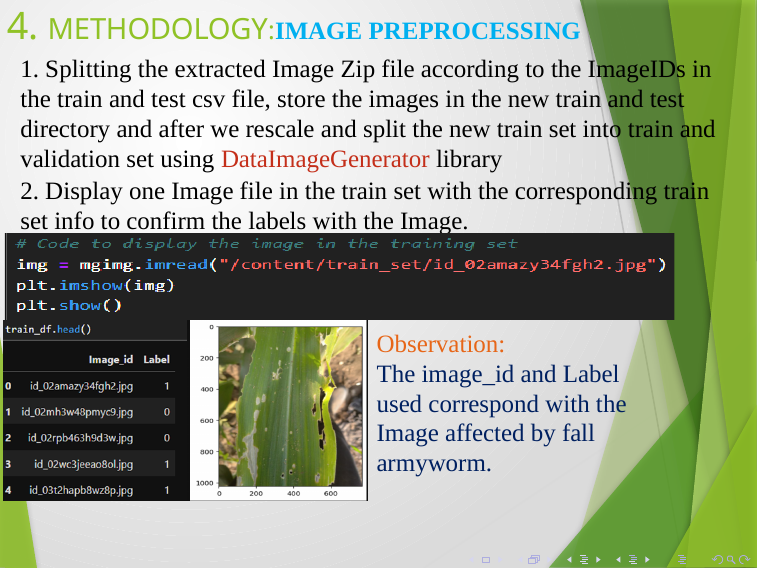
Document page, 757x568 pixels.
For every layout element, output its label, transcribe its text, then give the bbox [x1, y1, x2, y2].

text_box [482, 557, 490, 563]
text_box 1. Splitting the extracted Image Zip file according to the ImageIDs in the train and test csv file, store the images in the new train and test directory and after we rescale and split the new train set into train and validation set using DataImageGenerator library 2. Display one Image file in the train set with the corresponding train set info to confirm the labels with the Image. Le [0, 45, 738, 495]
text_box Observation: The image_id and Label used correspond with the Image affected by fall armyworm. [372, 328, 675, 485]
title 4. METHODOLOGY:IMAGE PREPROCESSING [4, 0, 582, 45]
picture [2, 233, 676, 502]
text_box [517, 554, 552, 565]
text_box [710, 554, 752, 565]
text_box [566, 554, 602, 565]
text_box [615, 554, 651, 565]
